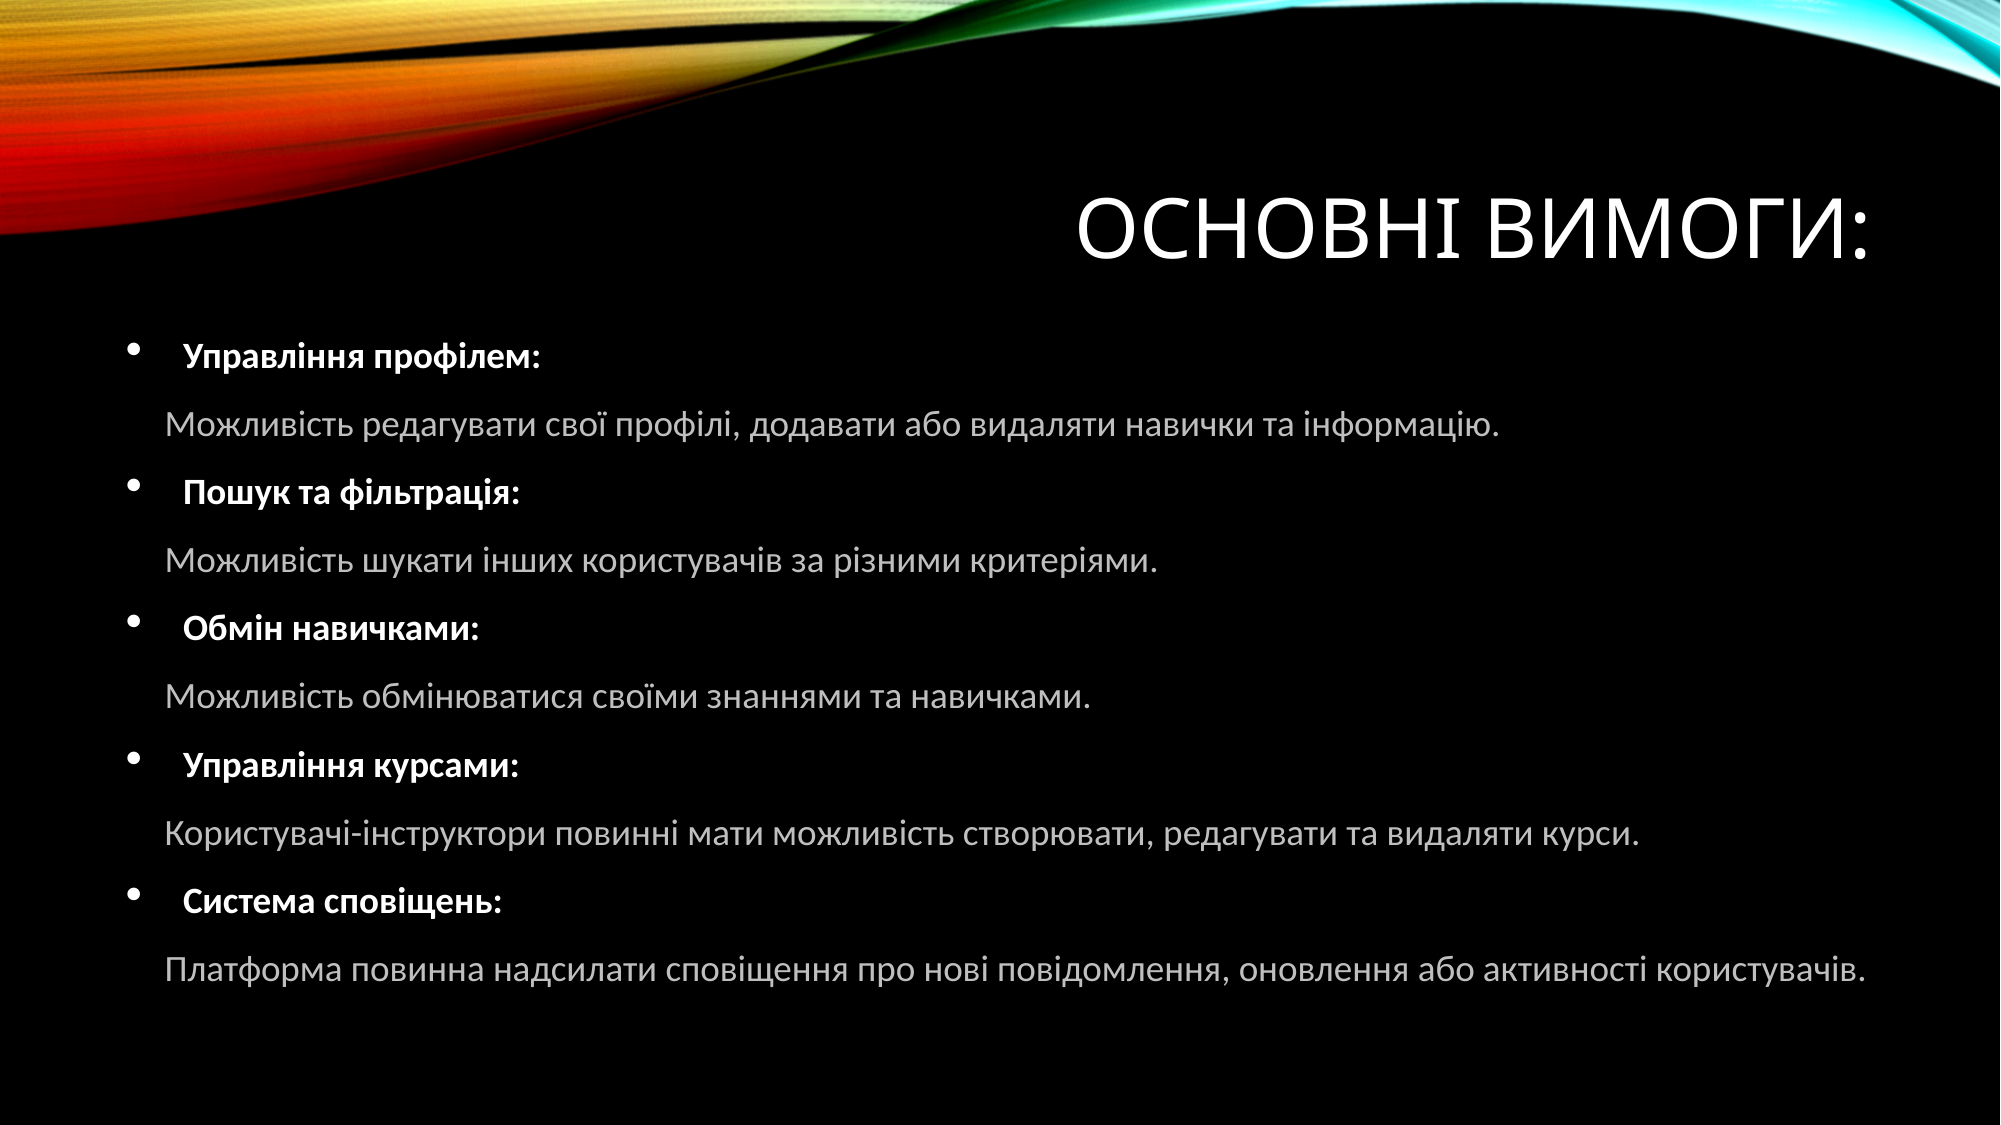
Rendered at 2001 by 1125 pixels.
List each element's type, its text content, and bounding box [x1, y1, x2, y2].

picture [0, 0, 2000, 237]
title ОСНОВНІ ВИМОГИ: [474, 125, 1888, 320]
list Управління профілем: Можливість редагувати свої профілі, додавати або видаляти навички та інформацію. Пошук та фільтрація: Можливість шукати інших користувачів за різними критеріями. Обмін навичками: Можливість обмінюватися своїми знаннями та навичками. Управління курсами: Користувачі-інструктори повинні мати можливість створювати, редагувати та видаляти курси. Система сповіщень: Платформа повинна надсилати сповіщення про нові повідомлення, оновлення або активності користувачів. [112, 320, 1888, 1041]
